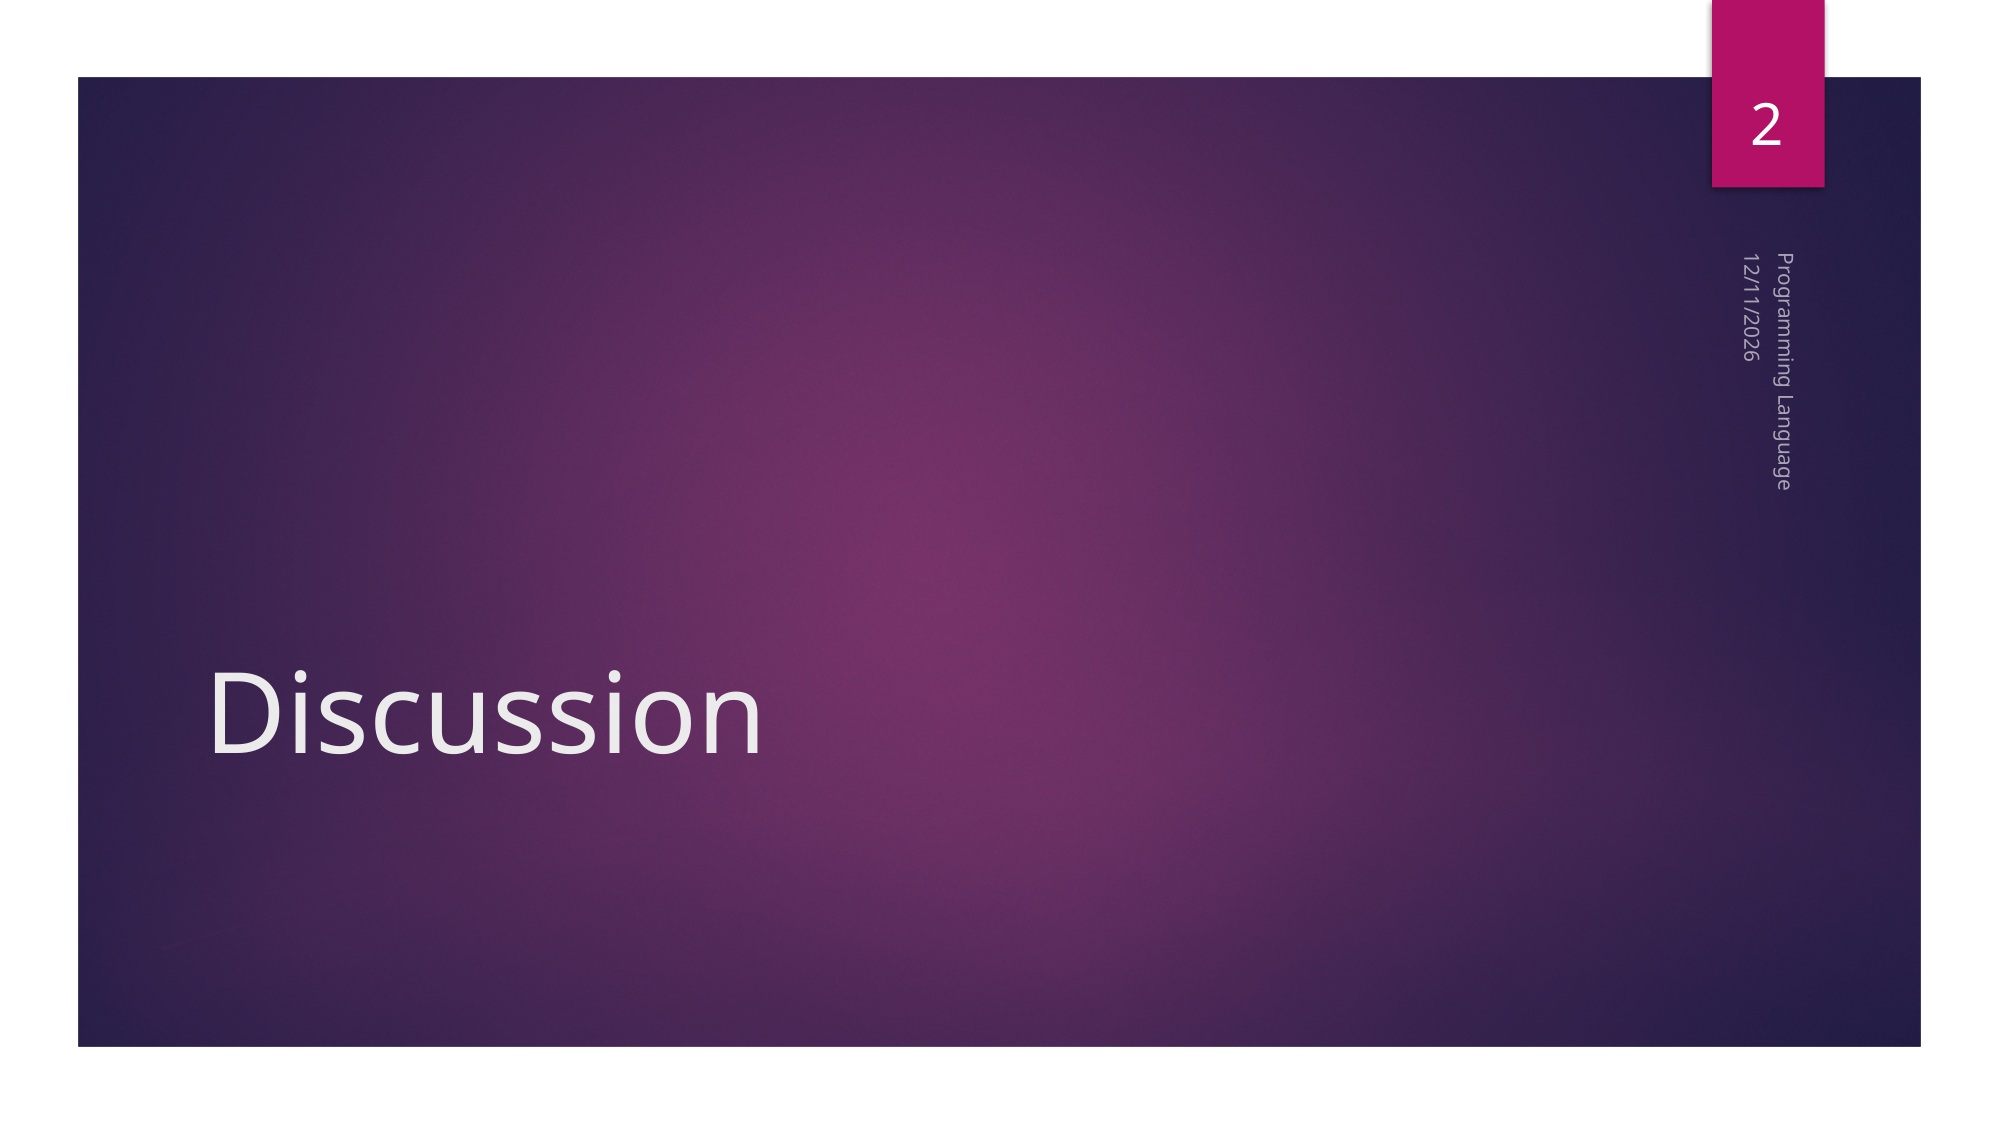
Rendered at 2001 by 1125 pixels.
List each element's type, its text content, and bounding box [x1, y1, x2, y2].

title Discussion [189, 344, 1638, 784]
footer Programming Language [1760, 237, 1811, 872]
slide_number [1722, 237, 1760, 401]
slide_number 2 [1698, 48, 1836, 175]
